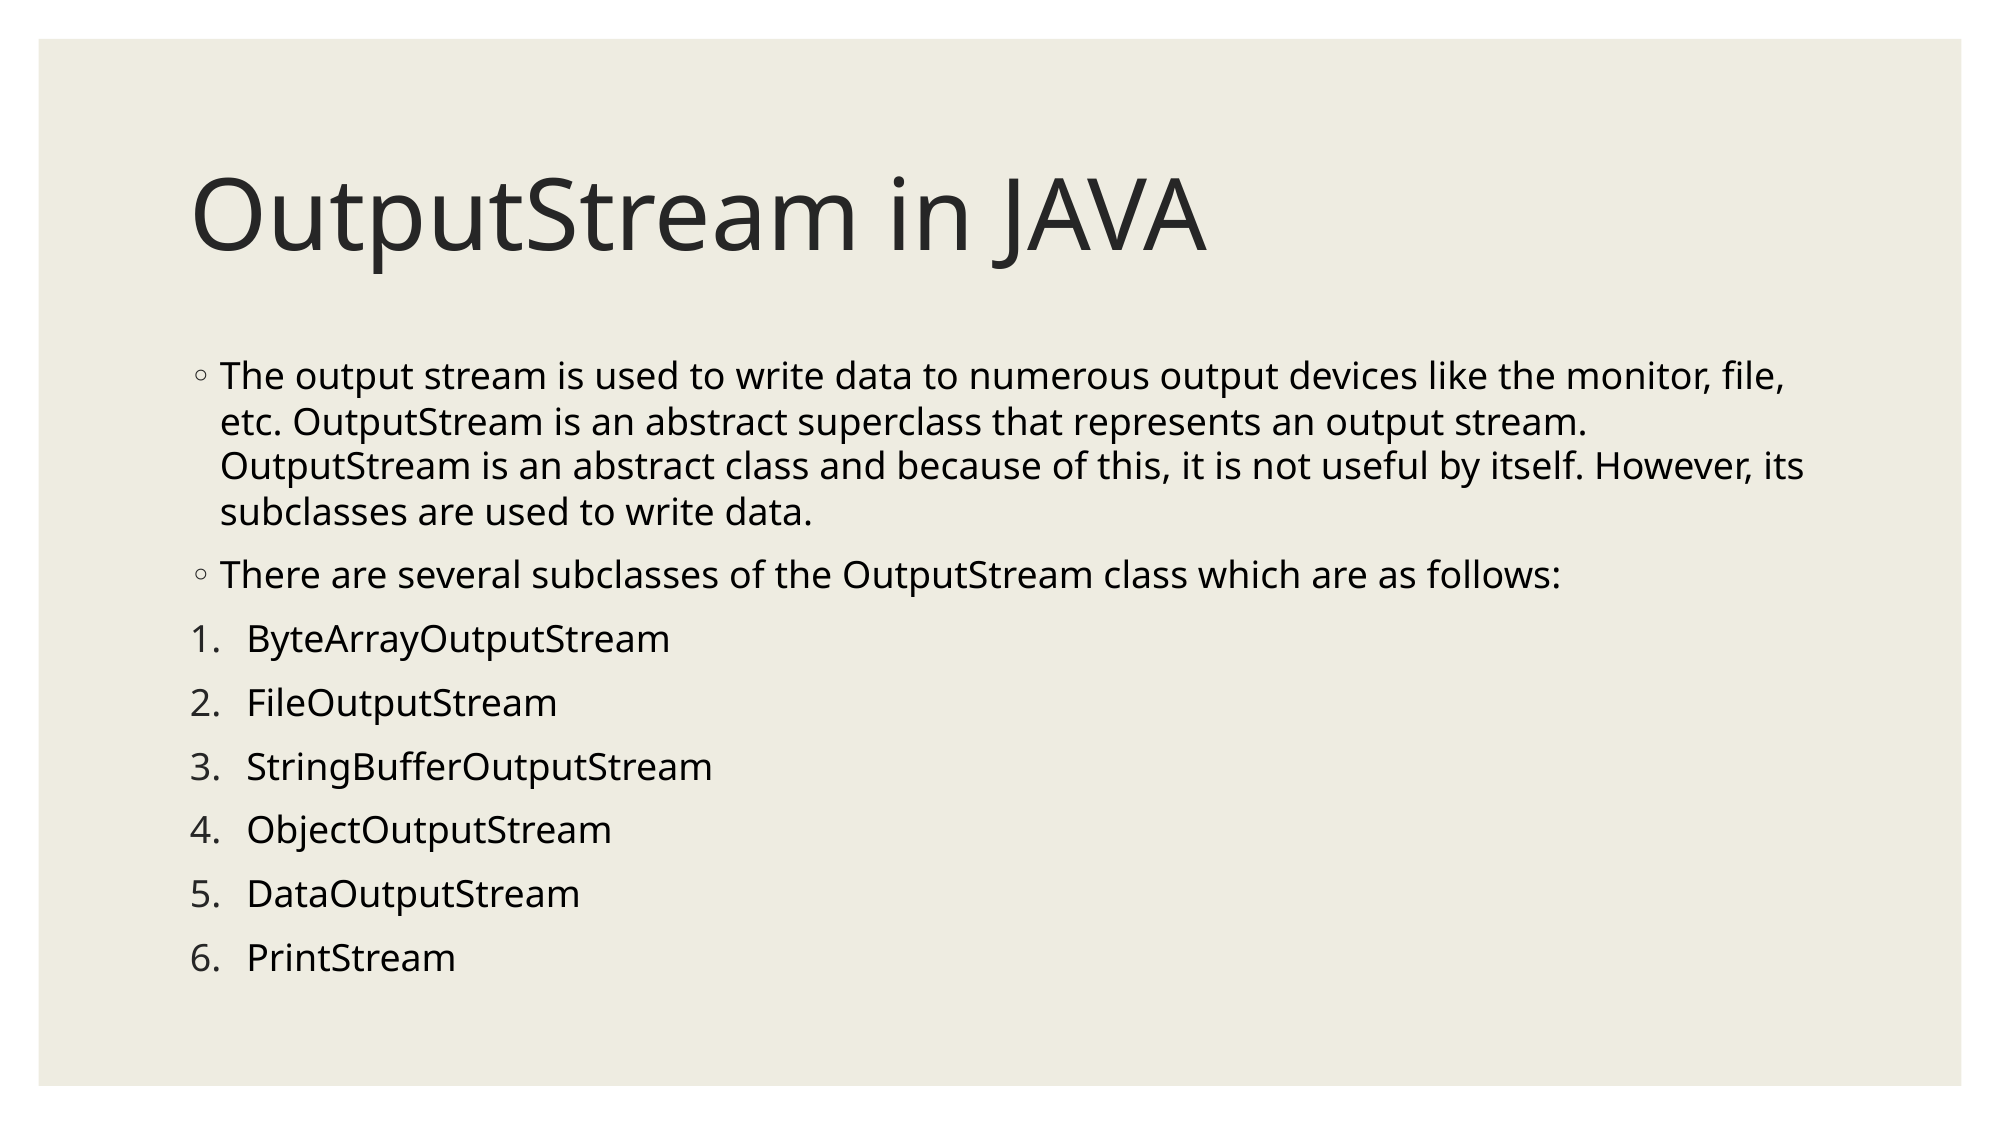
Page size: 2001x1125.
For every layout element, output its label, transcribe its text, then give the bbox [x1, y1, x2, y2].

list The output stream is used to write data to numerous output devices like the monitor, file, etc. OutputStream is an abstract superclass that represents an output stream. OutputStream is an abstract class and because of this, it is not useful by itself. However, its subclasses are used to write data. There are several subclasses of the OutputStream class which are as follows: ByteArrayOutputStream FileOutputStream StringBufferOutputStream ObjectOutputStream DataOutputStream PrintStream [174, 345, 1825, 990]
title OutputStream in JAVA [174, 105, 1825, 331]
